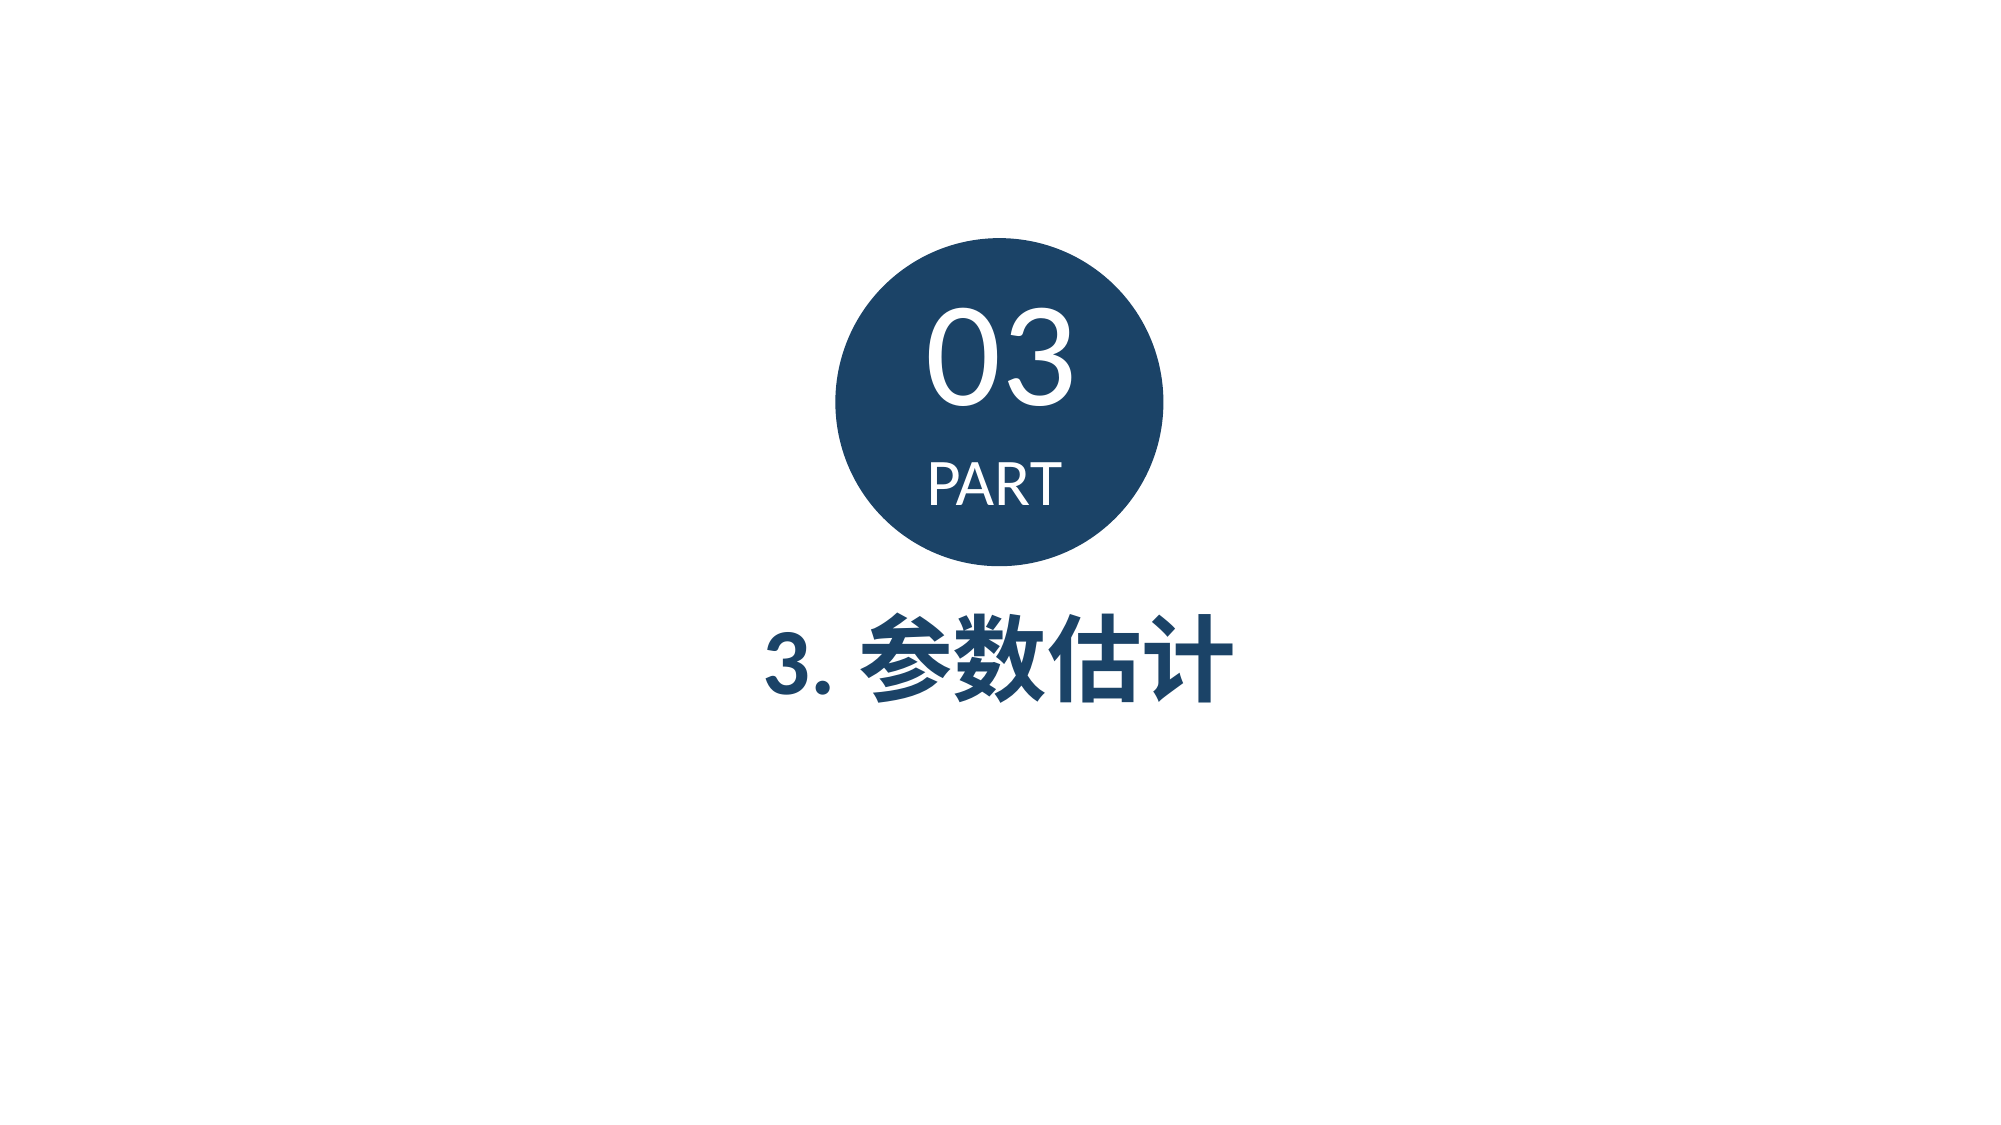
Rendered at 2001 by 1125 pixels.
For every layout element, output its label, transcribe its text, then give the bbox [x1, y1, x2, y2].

text_box [843, 236, 1156, 344]
text_box 3.参数估计 [543, 592, 1456, 722]
text_box 03 PART [812, 344, 1192, 527]
text_box [889, 527, 1110, 569]
